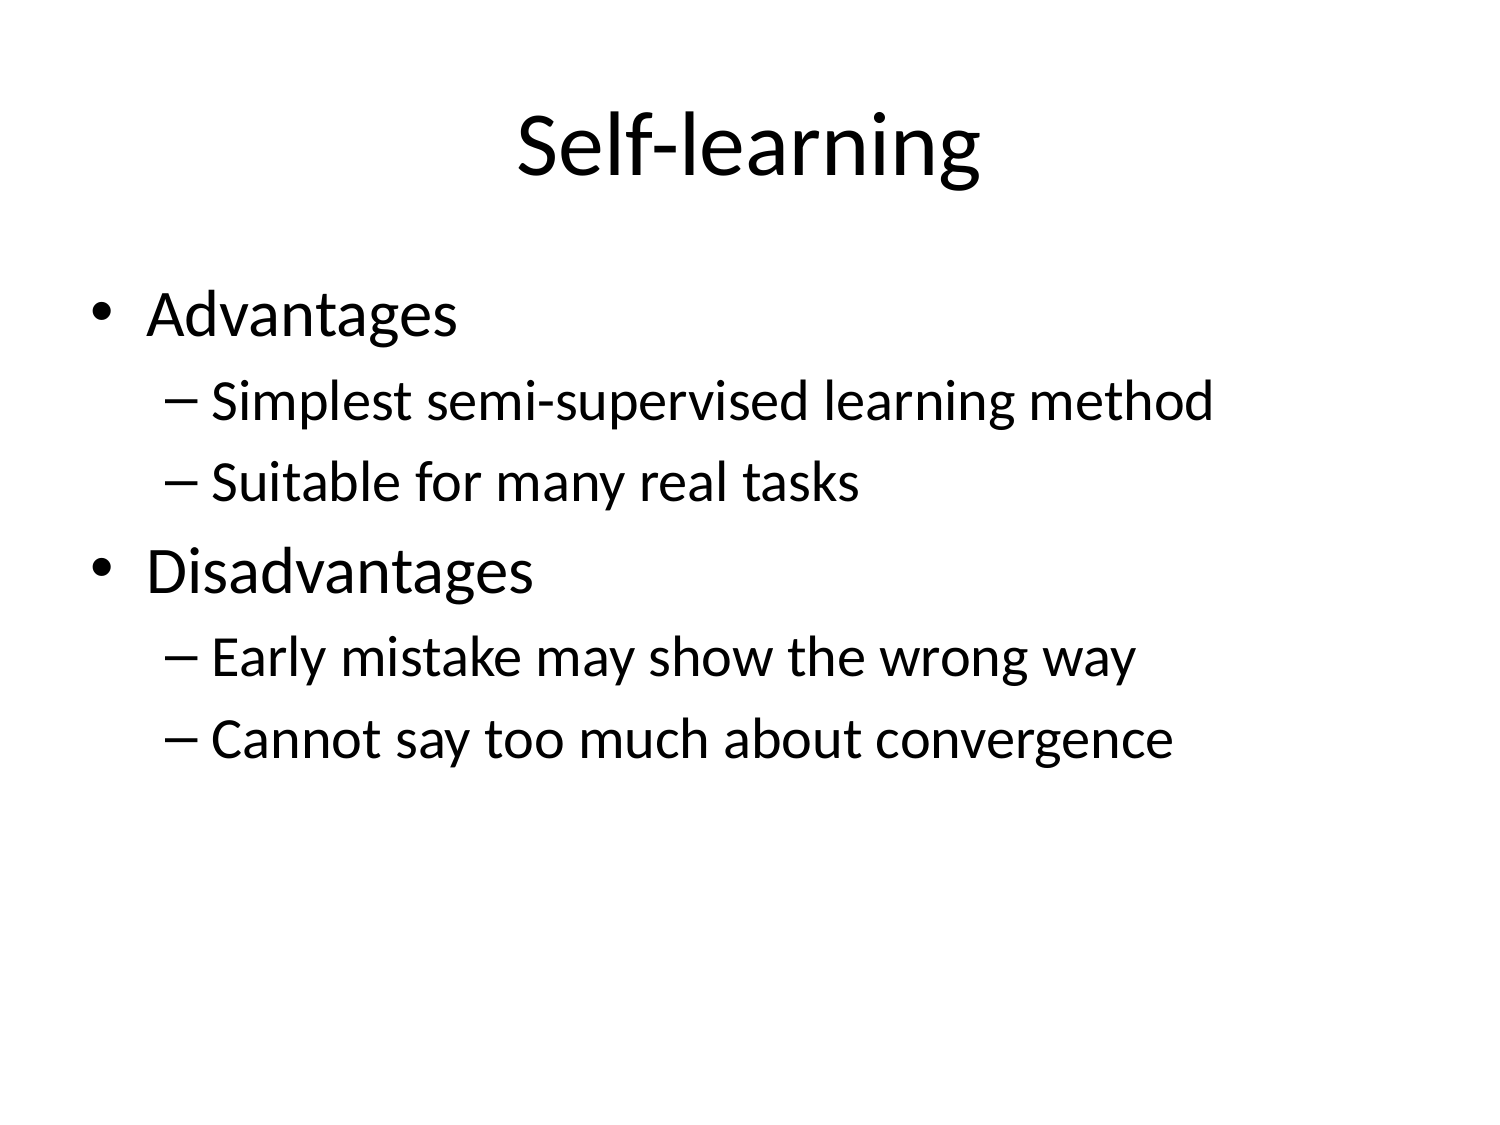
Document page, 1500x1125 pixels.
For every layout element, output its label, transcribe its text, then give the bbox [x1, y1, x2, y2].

list Advantages Simplest semi-supervised learning method Suitable for many real tasks Disadvantages Early mistake may show the wrong way Cannot say too much about convergence [75, 262, 1425, 1005]
title Self-learning [75, 45, 1425, 233]
